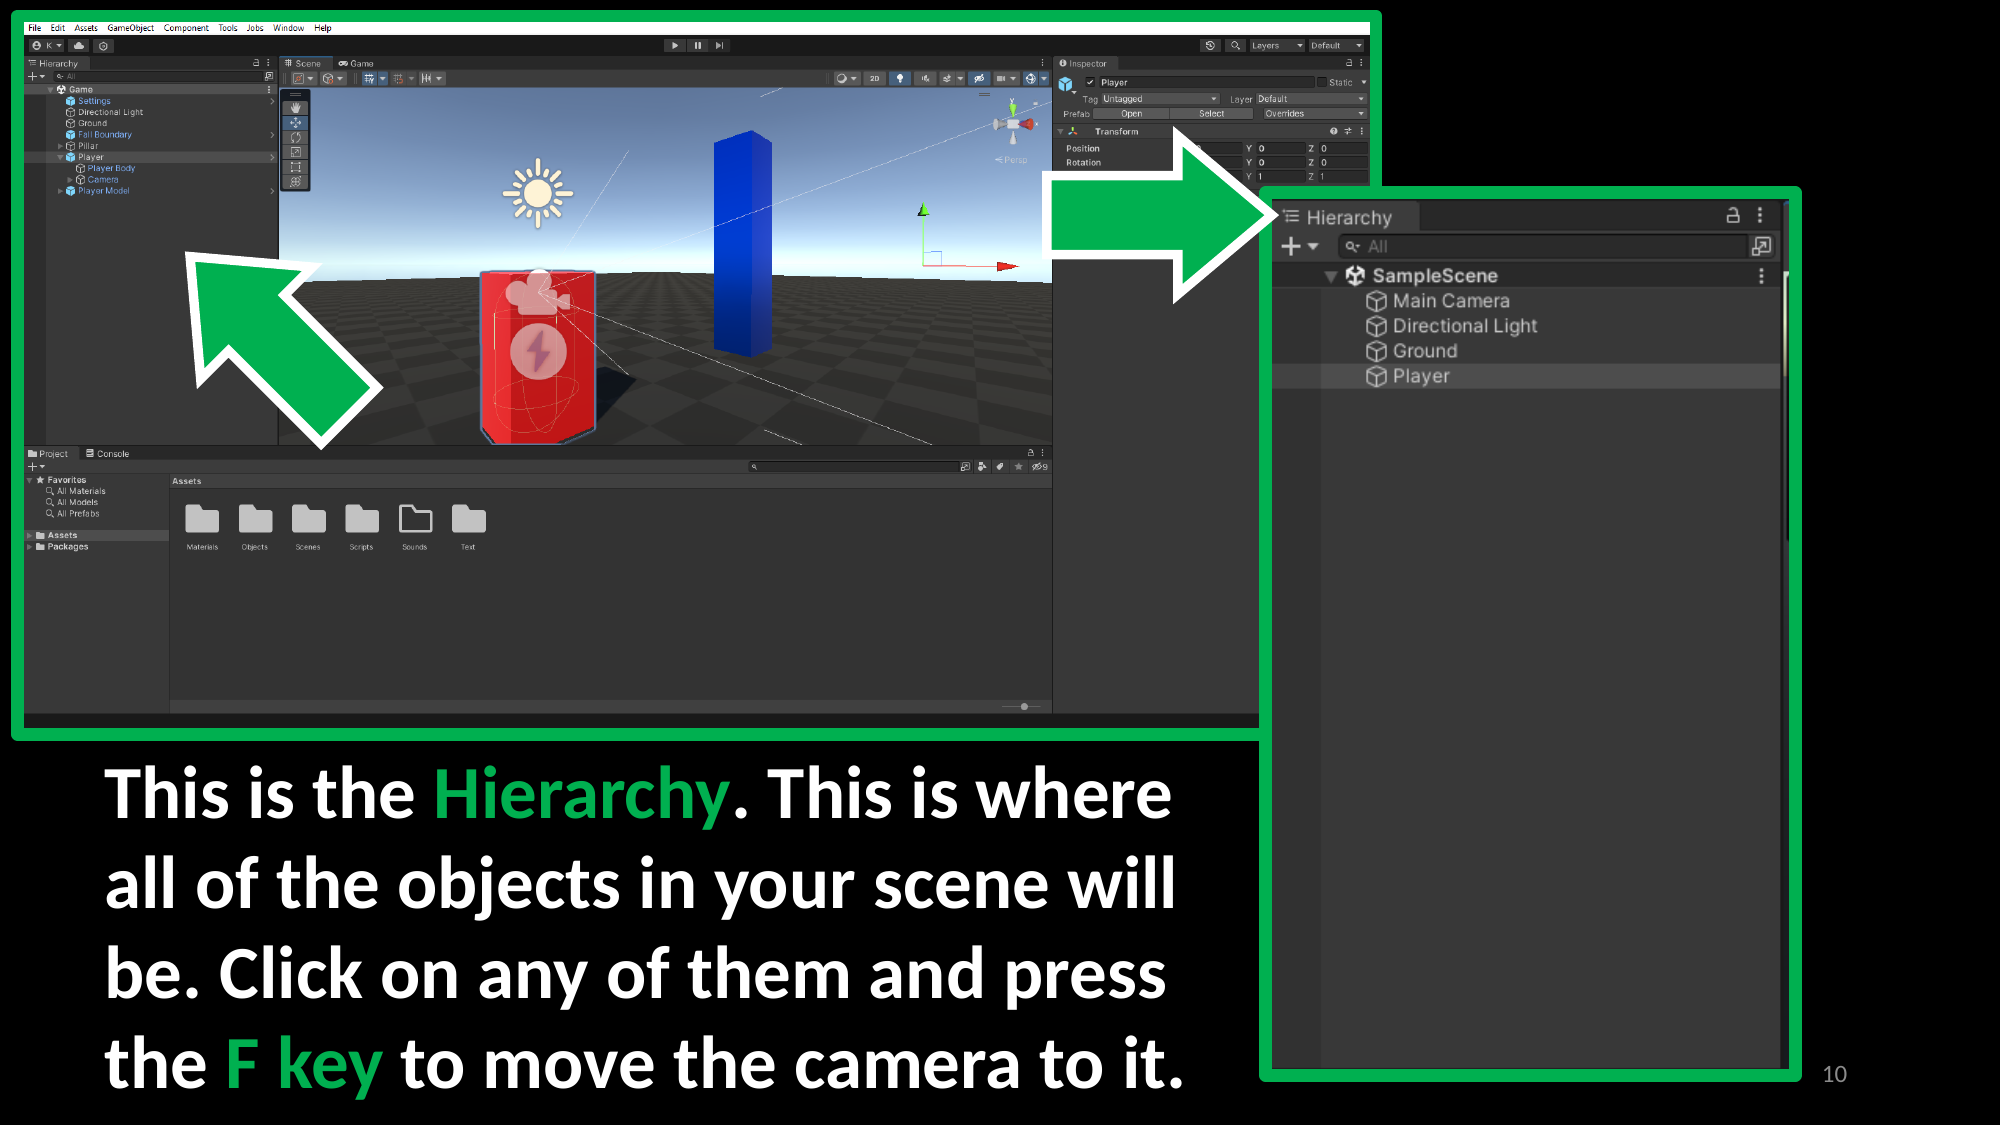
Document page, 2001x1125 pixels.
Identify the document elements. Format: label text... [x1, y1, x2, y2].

picture [23, 22, 1790, 1070]
text_box This is the Hierarchy. This is where all of the objects in your scene will be. Click on any of them and press the F key to move the camera to it. [89, 741, 1262, 1112]
slide_number 10 [1412, 1042, 1863, 1103]
